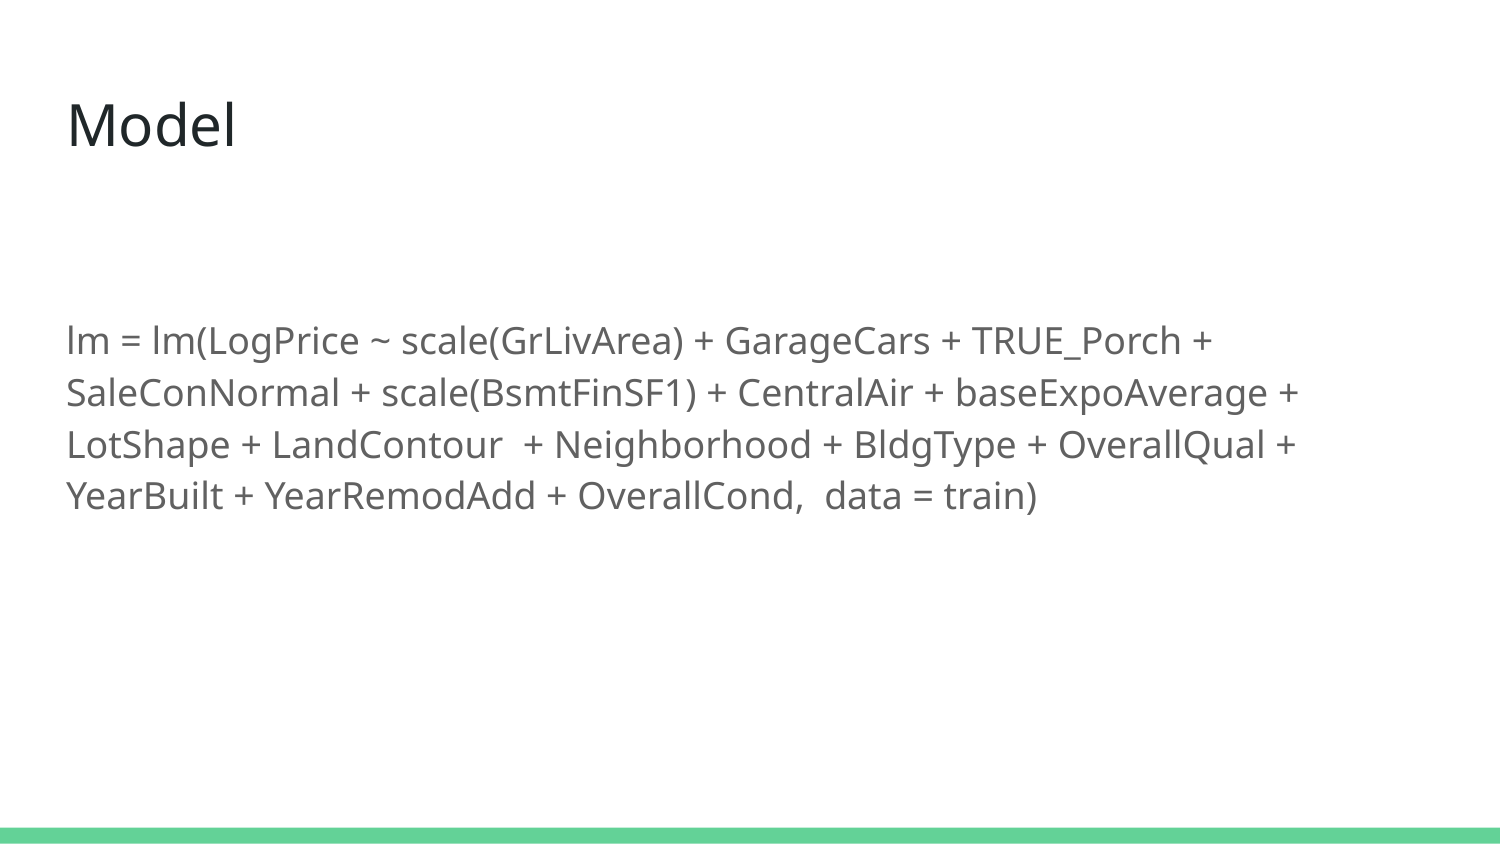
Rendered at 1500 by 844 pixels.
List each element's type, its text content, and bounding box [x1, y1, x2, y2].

title Model [51, 72, 1449, 167]
list lm = lm(LogPrice ~ scale(GrLivArea) + GarageCars + TRUE_Porch + SaleConNormal + scale(BsmtFinSF1) + CentralAir + baseExpoAverage + LotShape + LandContour + Neighborhood + BldgType + OverallQual + YearBuilt + YearRemodAdd + OverallCond, data = train) [51, 295, 1449, 844]
